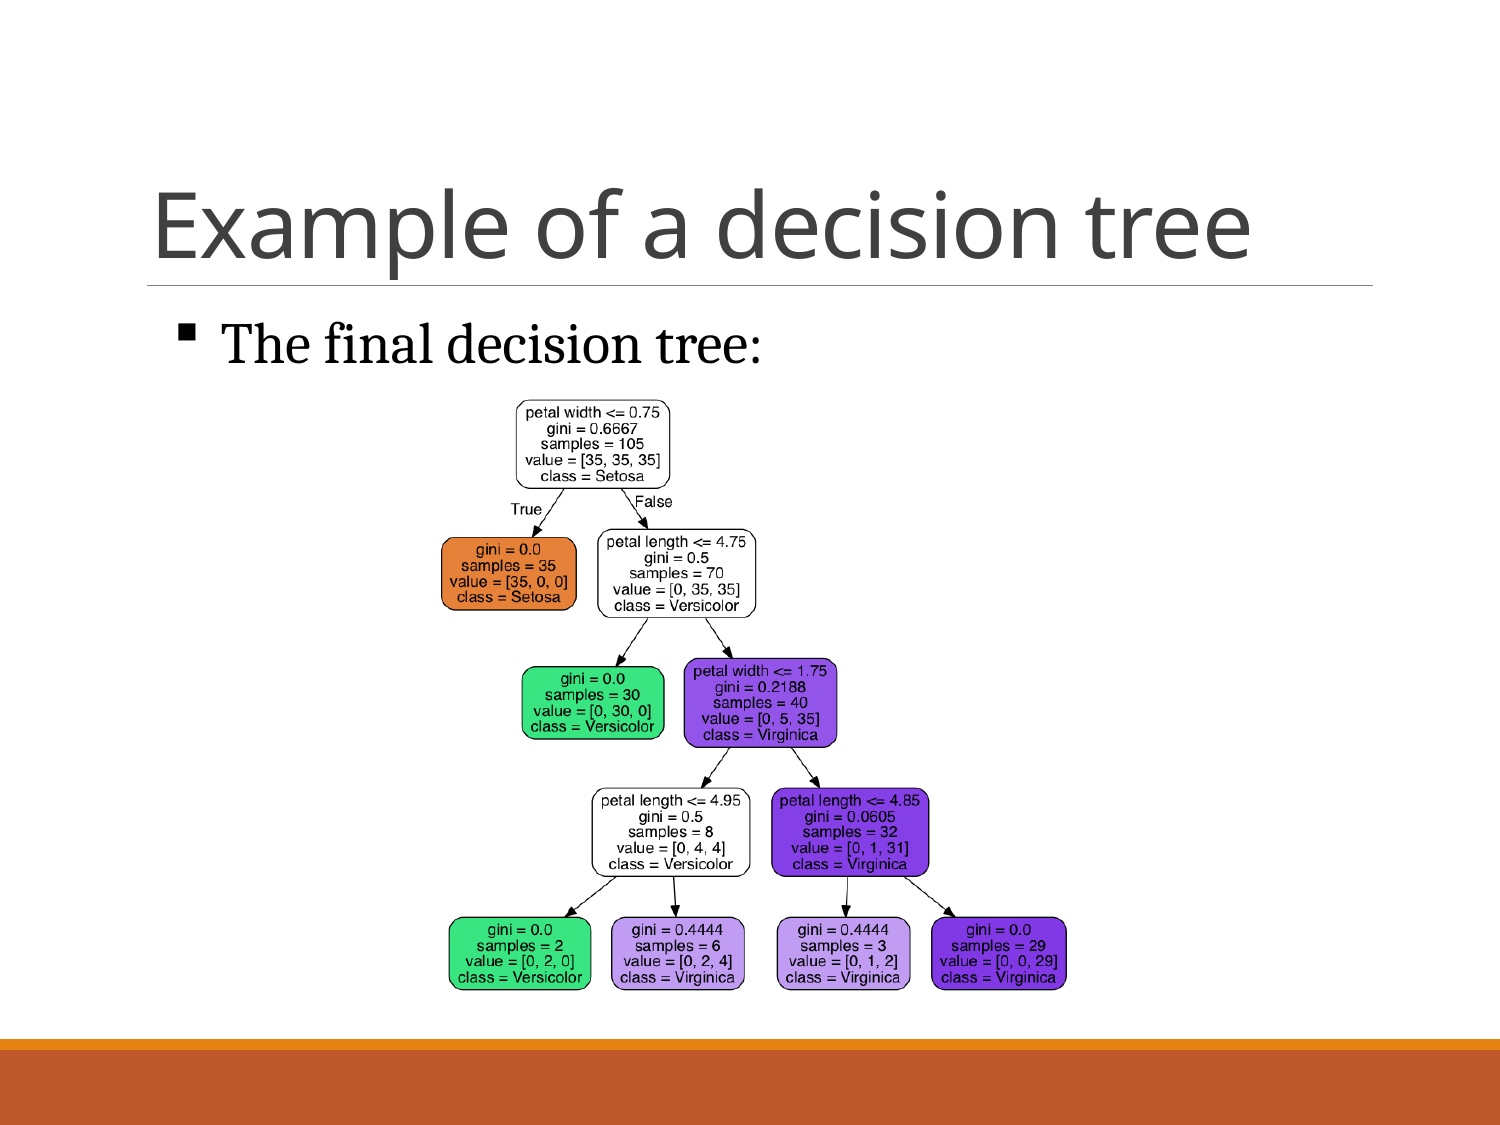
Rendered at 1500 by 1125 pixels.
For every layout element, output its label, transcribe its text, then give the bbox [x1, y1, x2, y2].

title Example of a decision tree [135, 47, 1373, 285]
text_box The final decision tree: [158, 297, 1349, 383]
picture [437, 395, 1071, 995]
